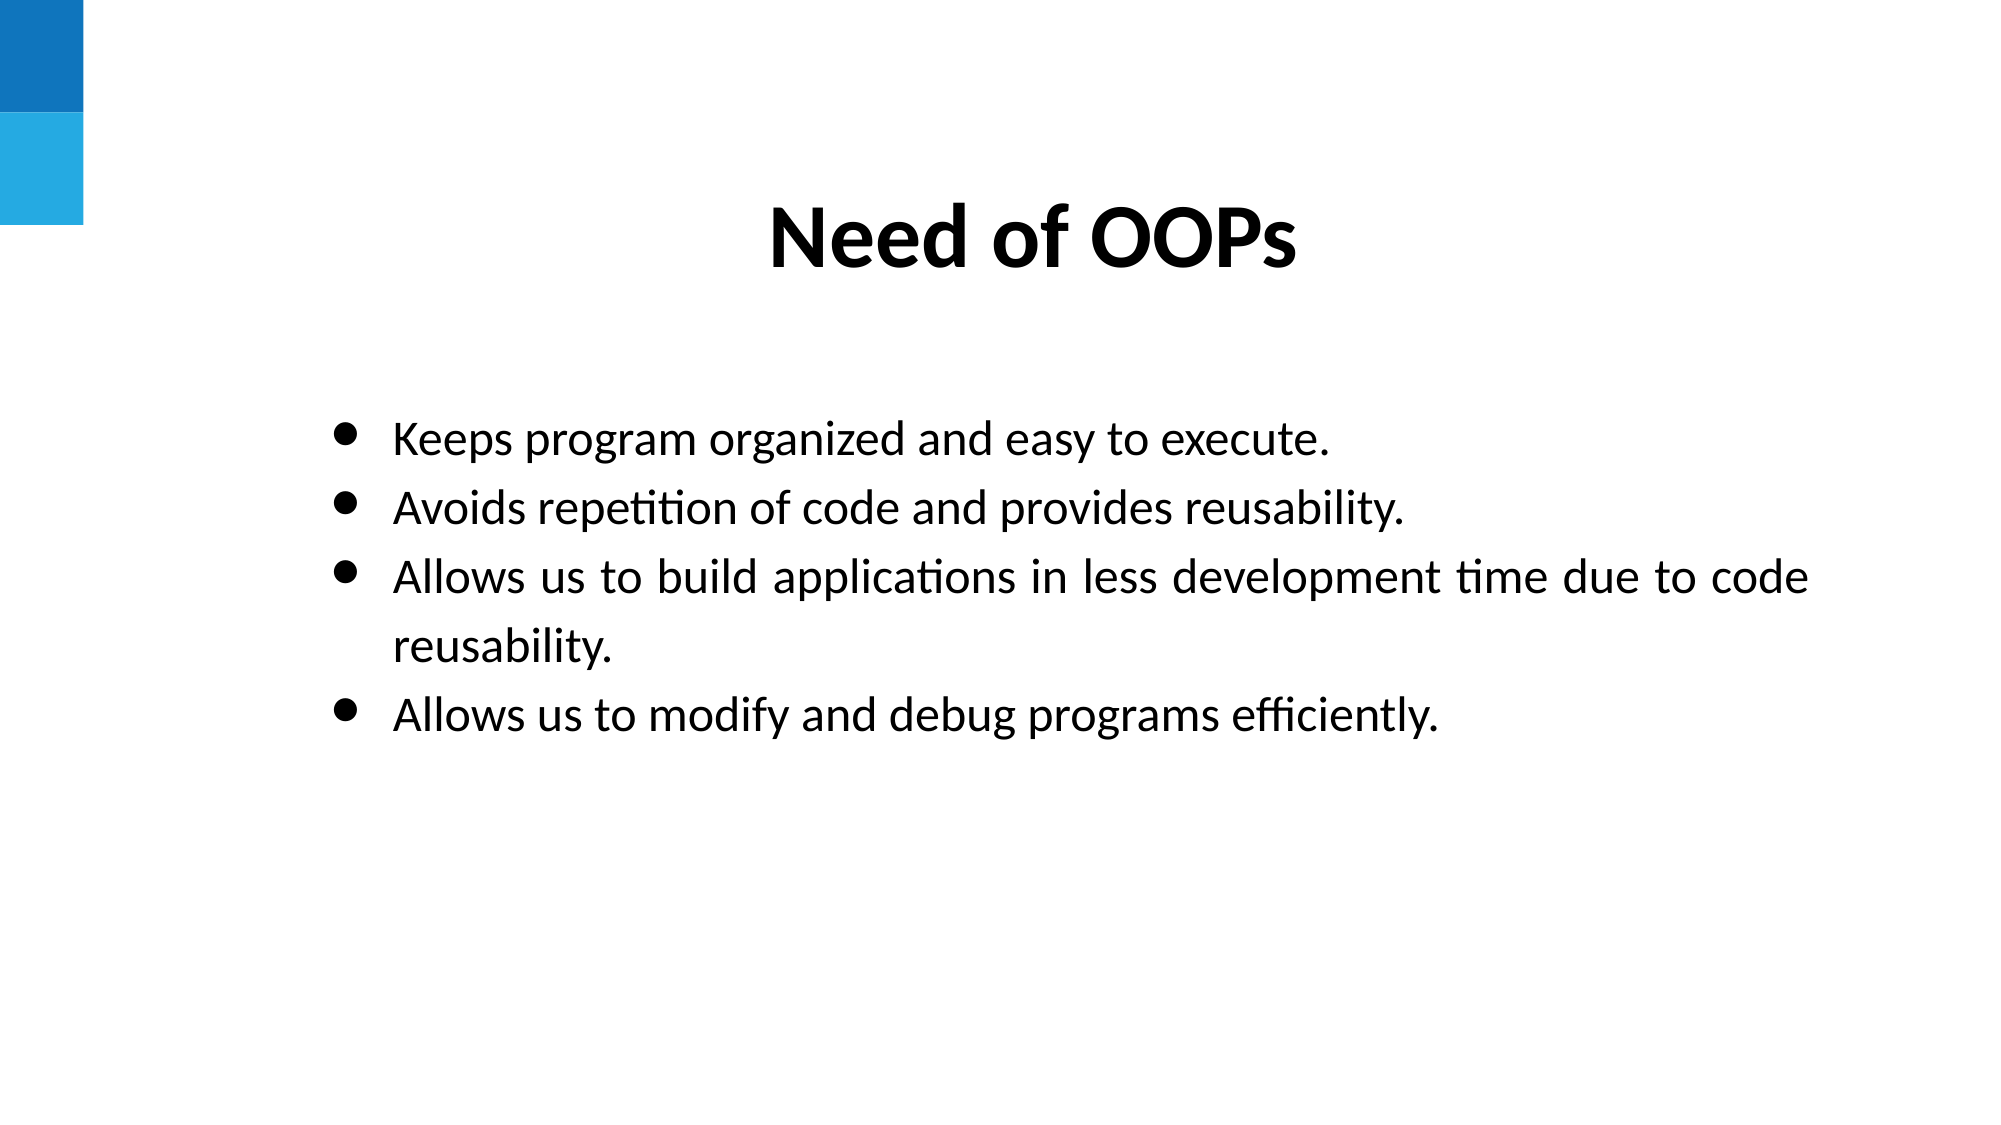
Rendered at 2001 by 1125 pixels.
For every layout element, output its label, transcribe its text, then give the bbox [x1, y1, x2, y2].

text_box Keeps program organized and easy to execute. Avoids repetition of code and provides reusability. Allows us to build applications in less development time due to code reusability. Allows us to modify and debug programs efficiently. [302, 381, 1825, 757]
text_box Need of OOPs [377, 162, 1690, 299]
